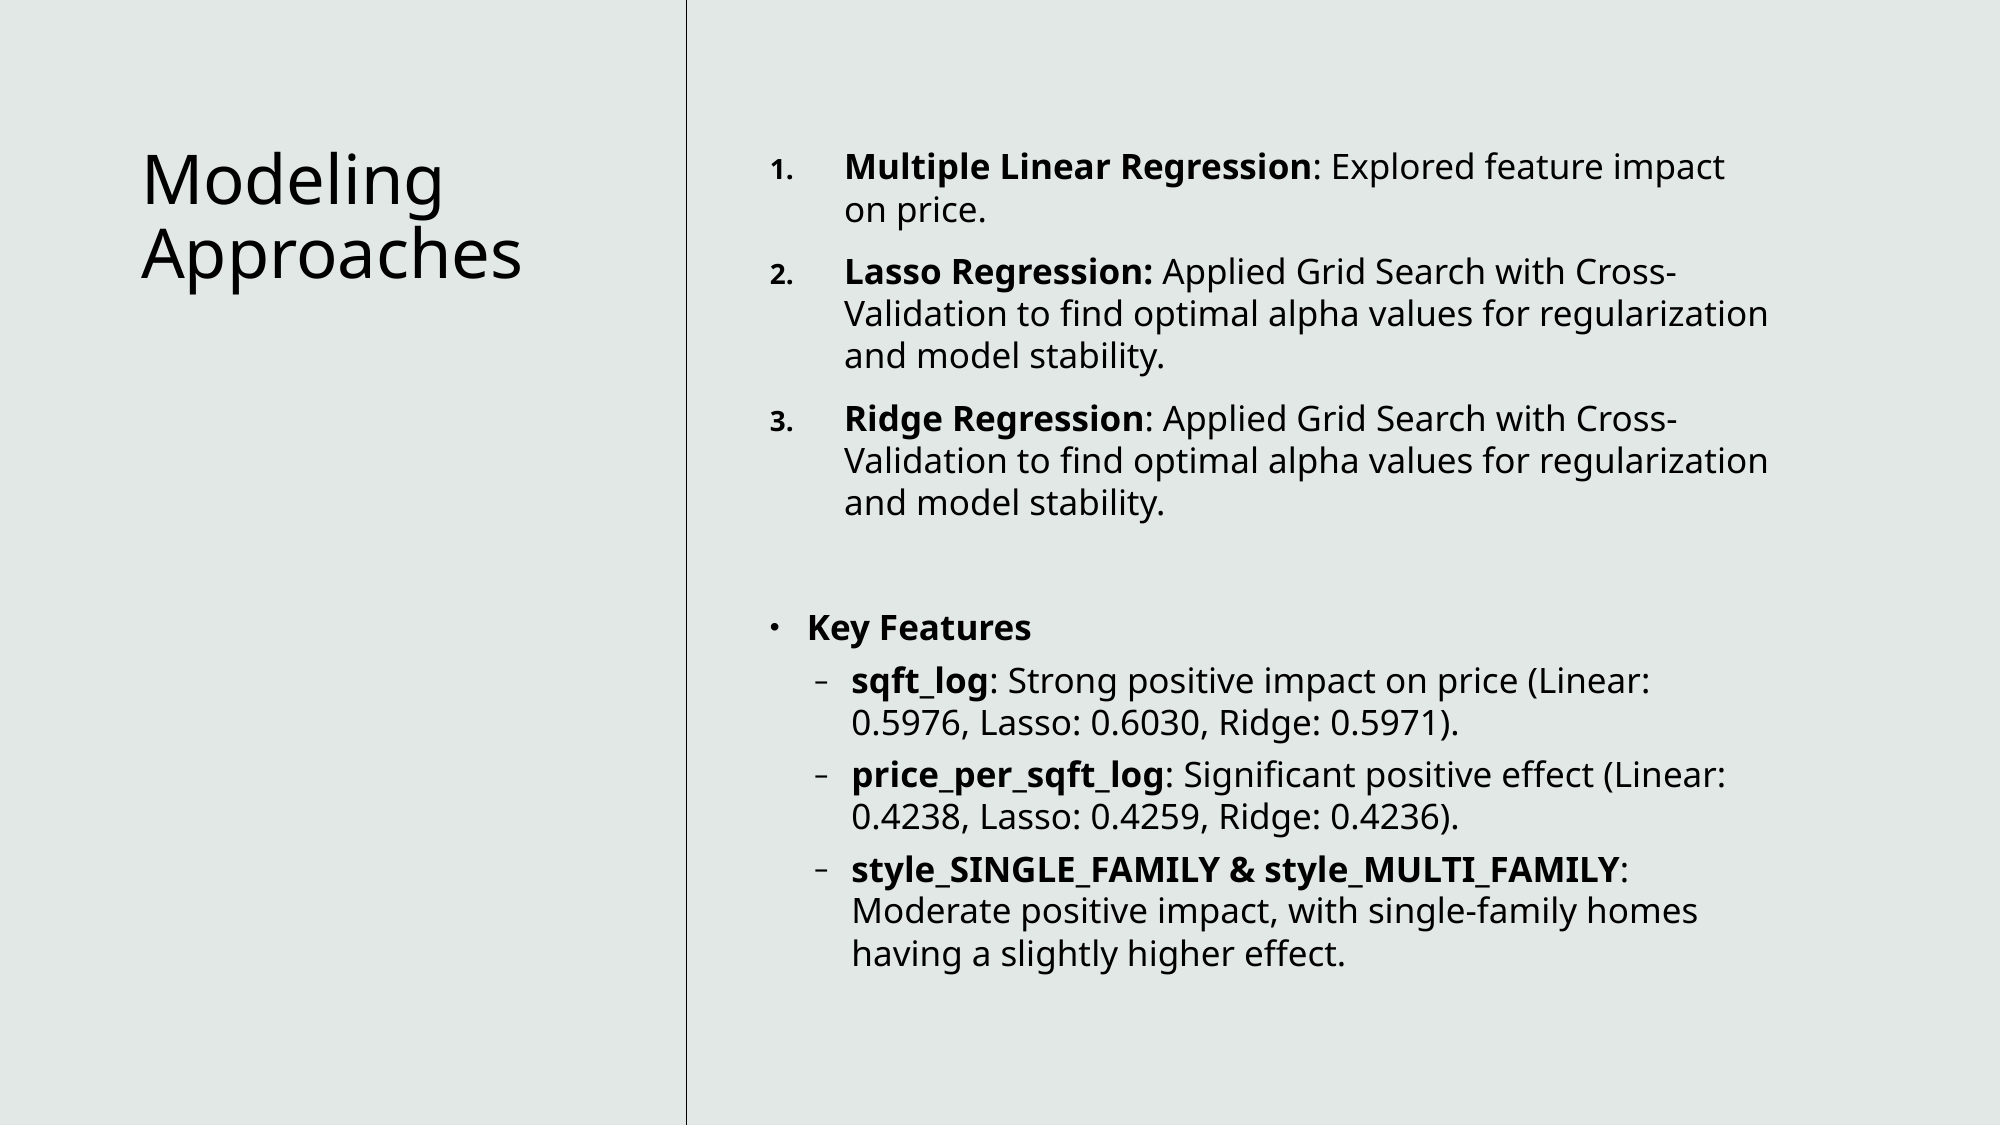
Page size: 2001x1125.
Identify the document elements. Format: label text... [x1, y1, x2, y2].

title Modeling Approaches [126, 137, 618, 988]
text_box [687, 0, 2000, 1125]
list Multiple Linear Regression: Explored feature impact on price. Lasso Regression: Applied Grid Search with Cross-Validation to find optimal alpha values for regularization and model stability. Ridge Regression: Applied Grid Search with Cross-Validation to find optimal alpha values for regularization and model stability. Key Features sqft_log: Strong positive impact on price (Linear: 0.5976, Lasso: 0.6030, Ridge: 0.5971). price_per_sqft_log: Significant positive effect (Linear: 0.4238, Lasso: 0.4259, Ridge: 0.4236). style_SINGLE_FAMILY & style_MULTI_FAMILY: Moderate positive impact, with single-family homes having a slightly higher effect. [754, 137, 1793, 988]
text_box [0, 0, 685, 1125]
